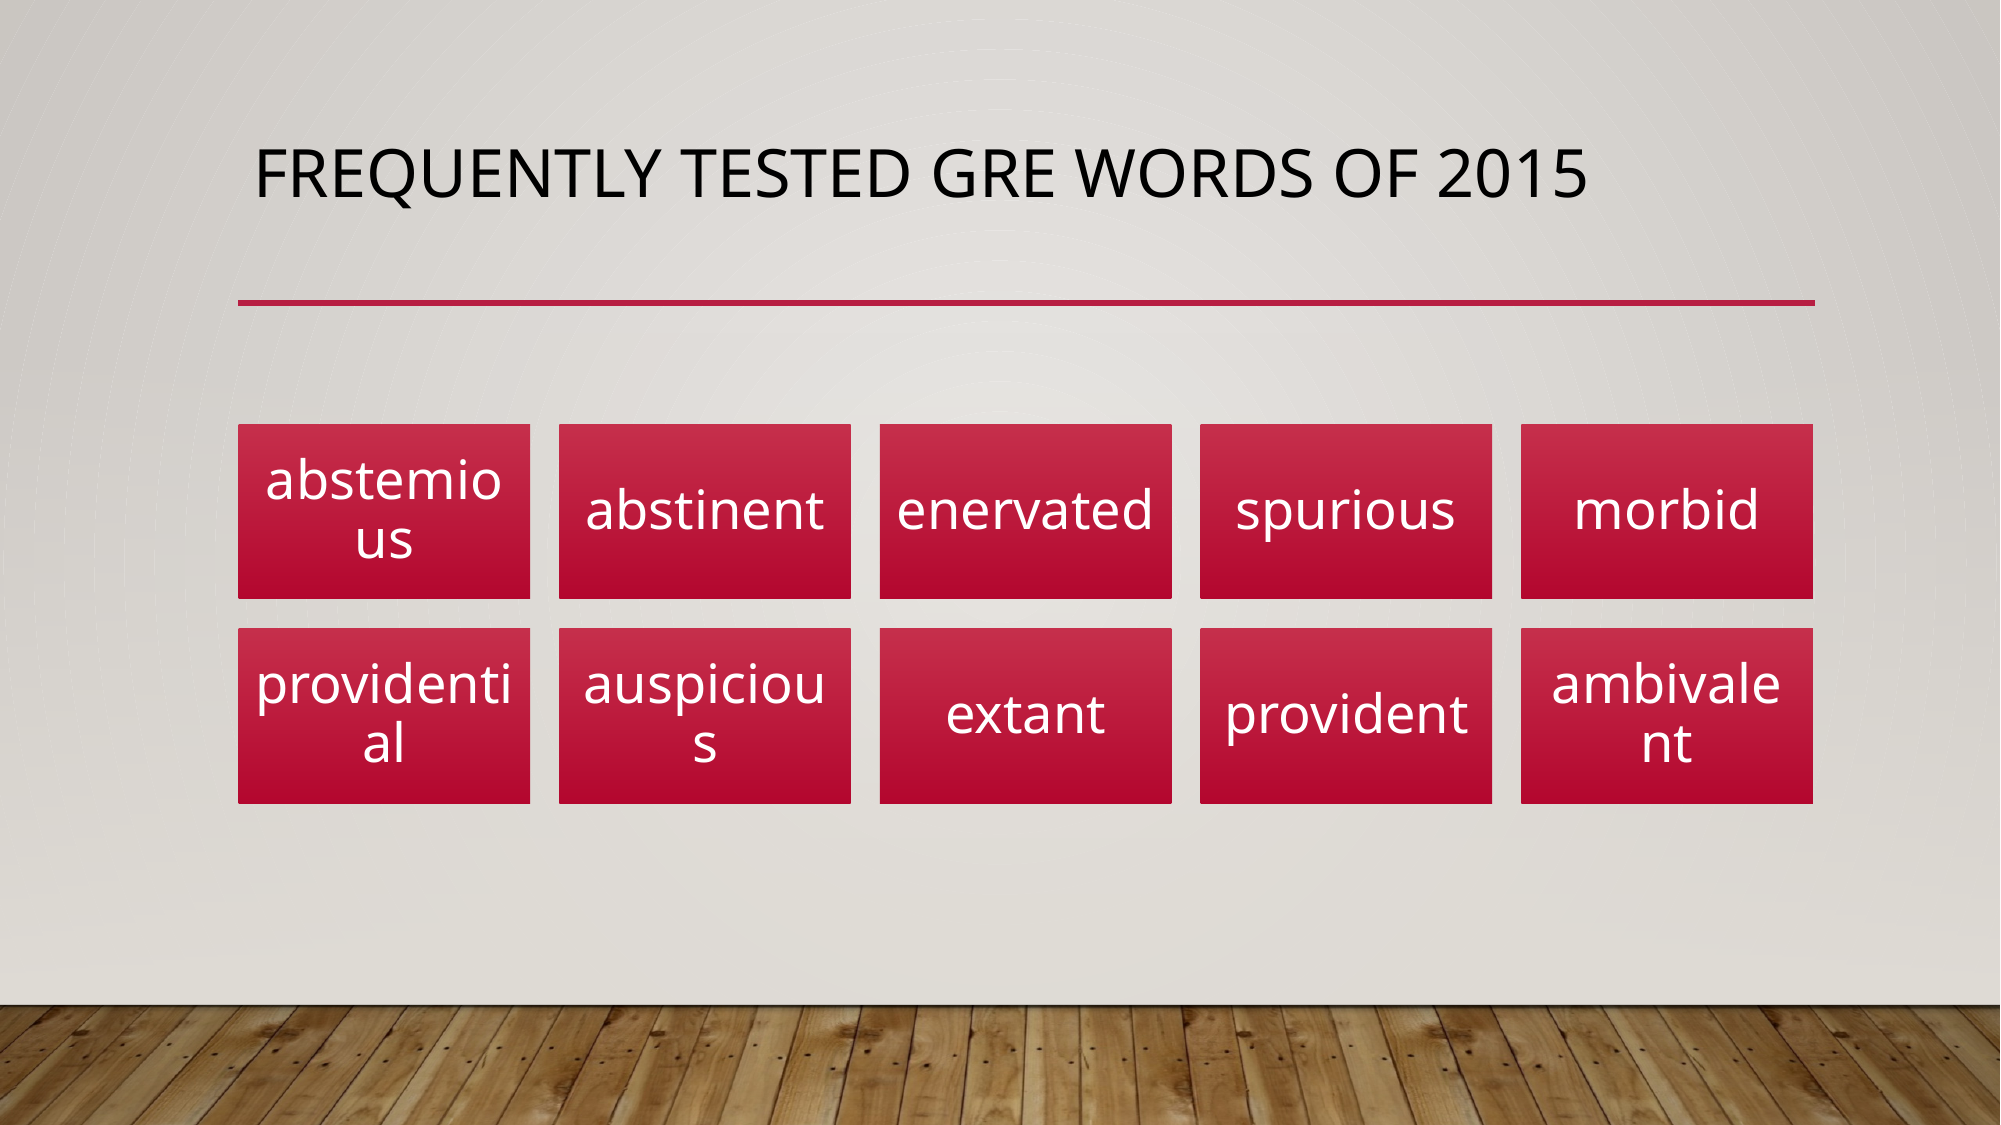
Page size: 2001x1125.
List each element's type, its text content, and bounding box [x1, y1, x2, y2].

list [237, 330, 1814, 897]
picture [0, 1005, 2000, 1125]
title Frequently tested GRE Words of 2015 [238, 131, 1814, 305]
